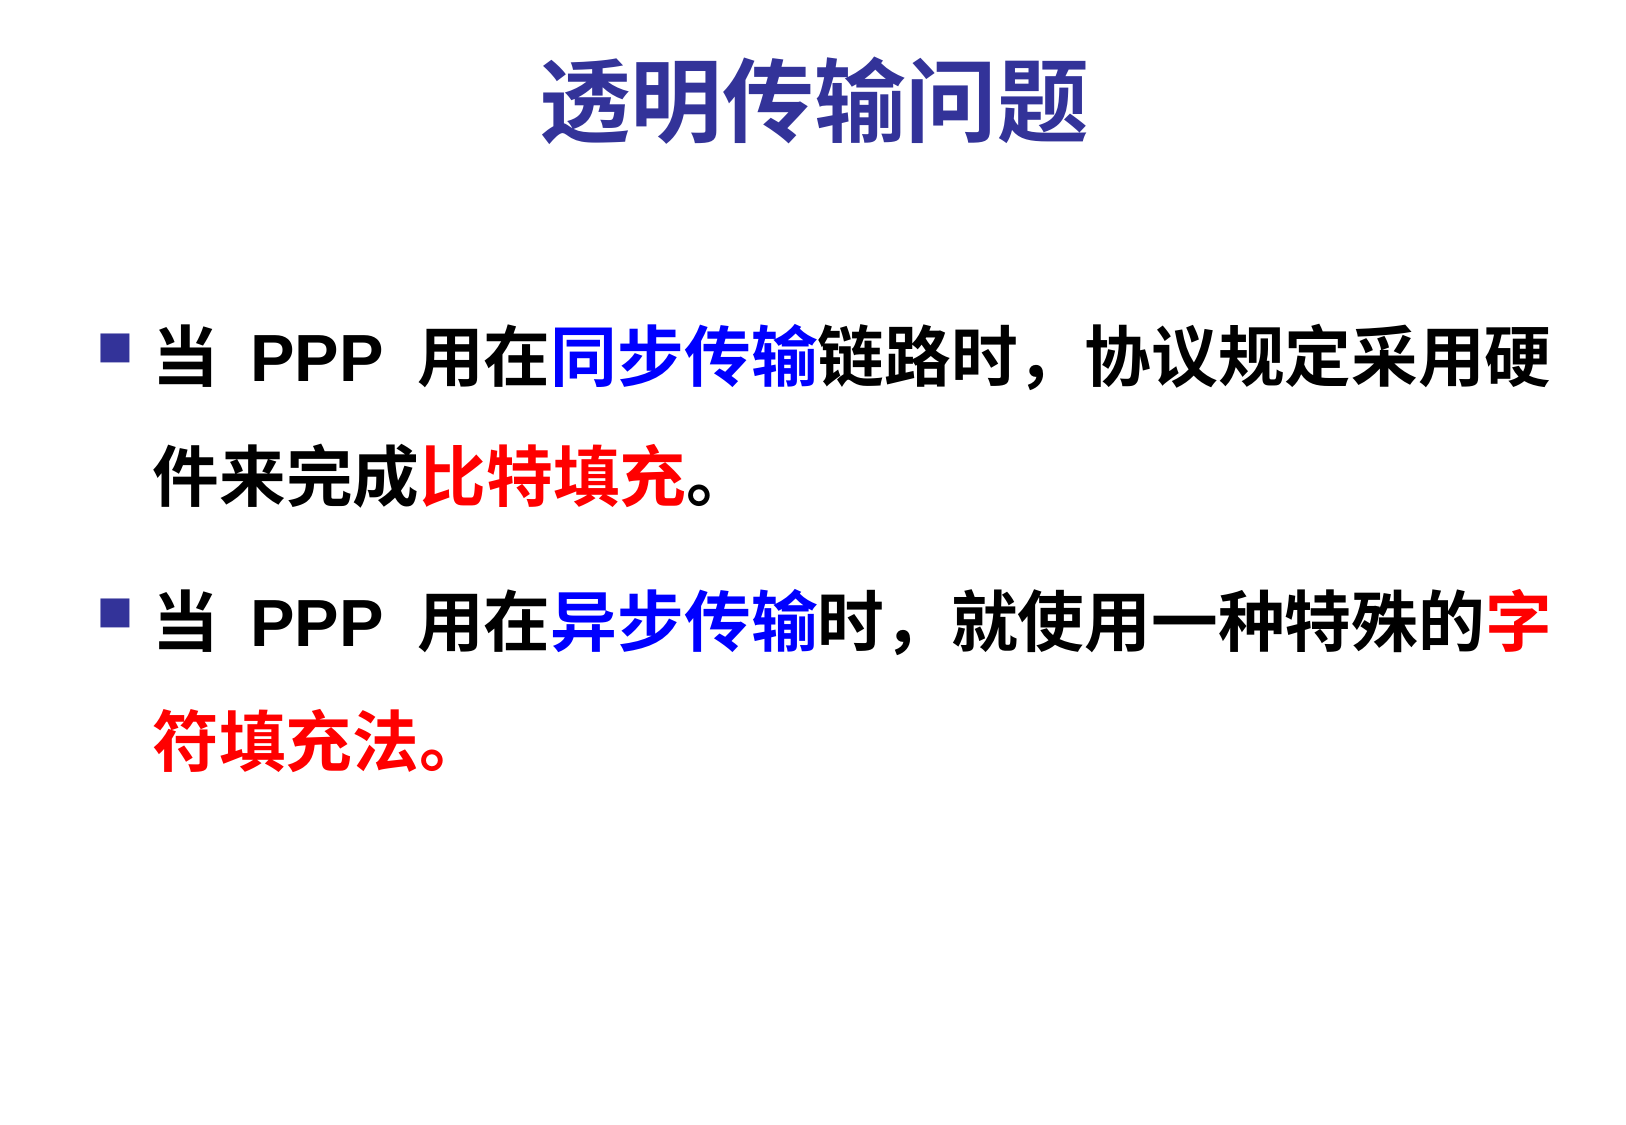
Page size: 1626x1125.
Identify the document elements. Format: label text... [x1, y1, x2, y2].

list 当 PPP 用在同步传输链路时，协议规定采用硬件来完成比特填充。 当 PPP 用在异步传输时，就使用一种特殊的字符填充法。 [81, 267, 1569, 1006]
title 透明传输问题 [81, 30, 1569, 161]
